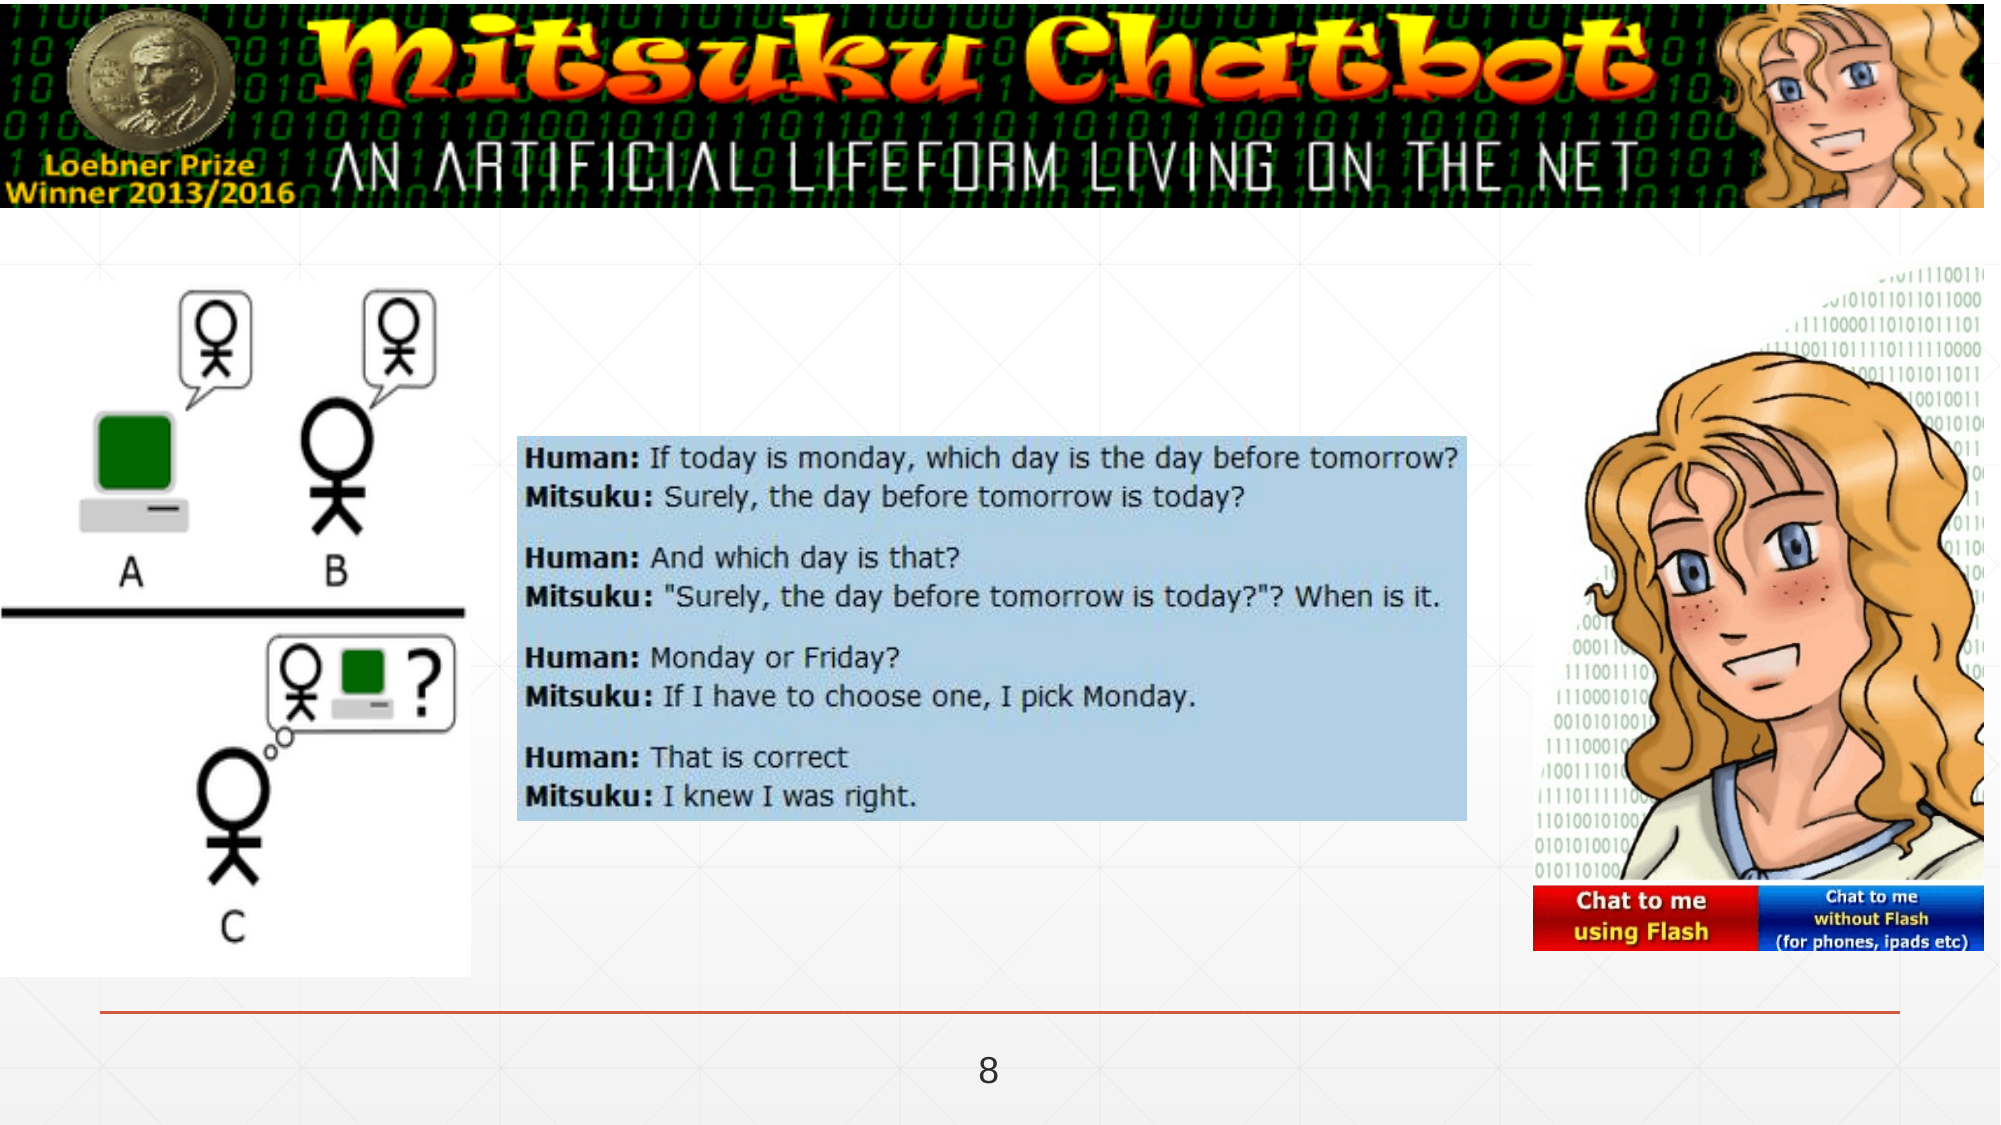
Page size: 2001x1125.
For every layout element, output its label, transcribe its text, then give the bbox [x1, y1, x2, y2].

picture [0, 4, 1984, 208]
text_box 8 [963, 1039, 1014, 1099]
picture [517, 436, 1467, 821]
picture [0, 281, 471, 977]
picture [1533, 255, 1984, 951]
